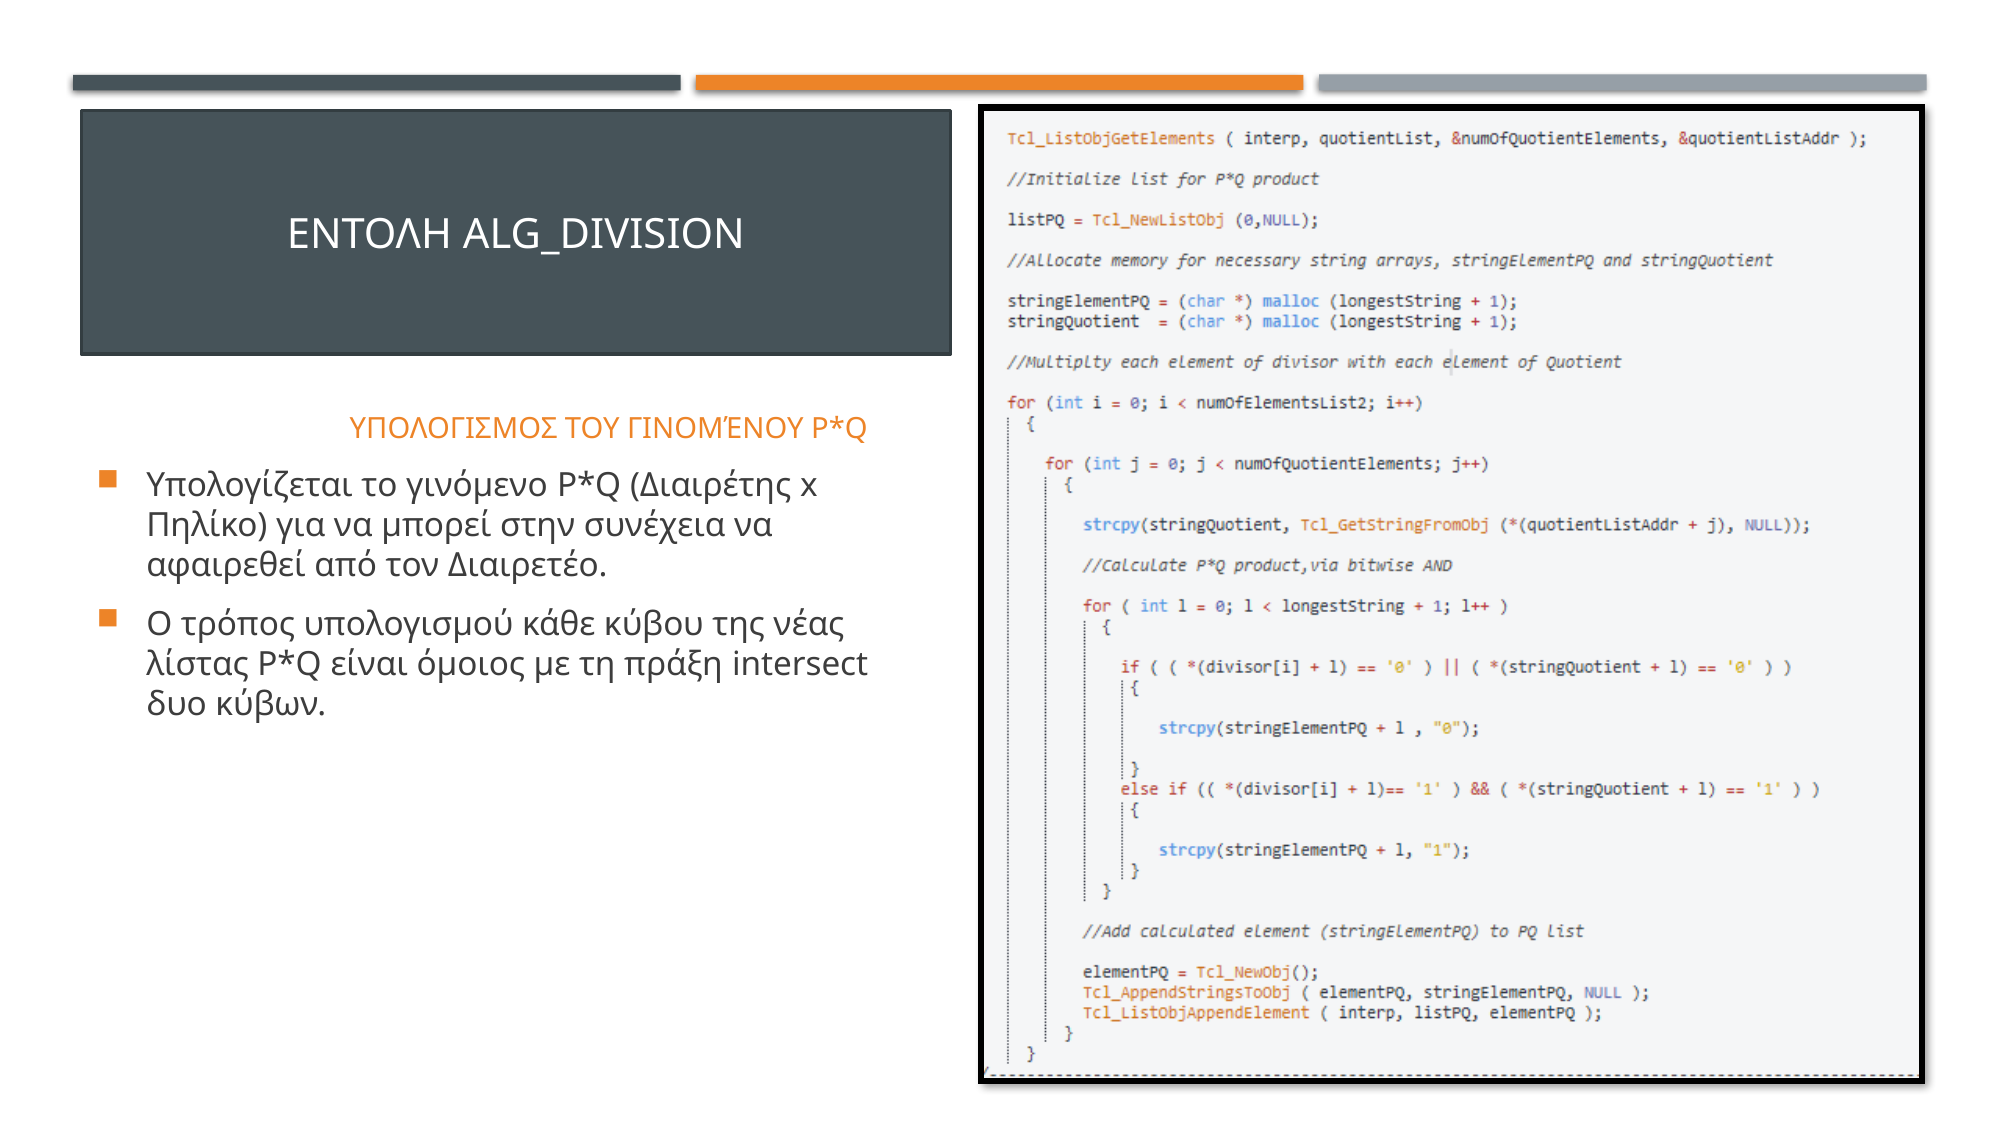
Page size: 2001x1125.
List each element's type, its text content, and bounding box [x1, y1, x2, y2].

picture [983, 110, 1920, 1079]
text_box ΥΠΟΛΟΓΙΣΜΟΣ ΤΟΥ ΓΙΝΟΜΈΝΟΥ P*Q Υπολογίζεται το γινόμενο P*Q (Διαιρέτης x Πηλίκο) για να μπορεί στην συνέχεια να αφαιρεθεί από τον Διαιρετέο. Ο τρόπος υπολογισμού κάθε κύβου της νέας λίστας P*Q είναι όμοιος με τη πράξη intersect δυο κύβων. [81, 401, 951, 771]
text_box ΕΝΤΟΛΗ ALG_DIVISION [80, 109, 952, 356]
